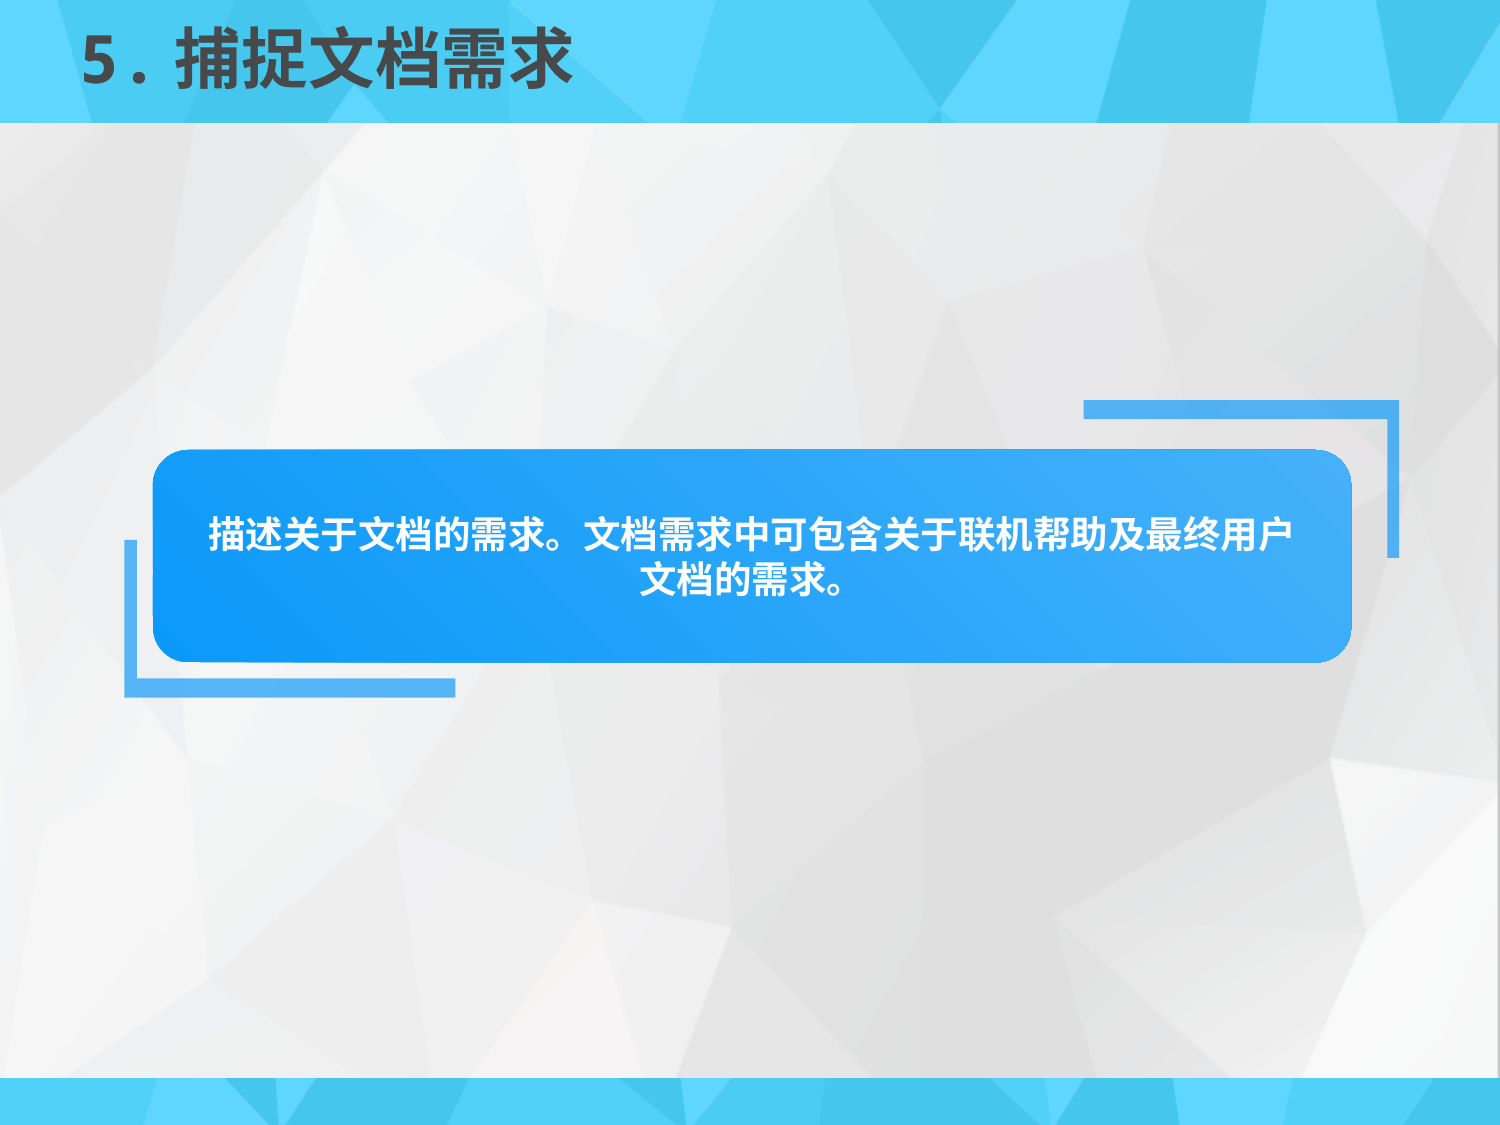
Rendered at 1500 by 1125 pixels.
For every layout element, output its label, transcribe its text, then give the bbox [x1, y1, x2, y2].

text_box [124, 400, 1400, 698]
title 5.捕捉文档需求 [64, 9, 1422, 115]
picture [0, 0, 1500, 1125]
